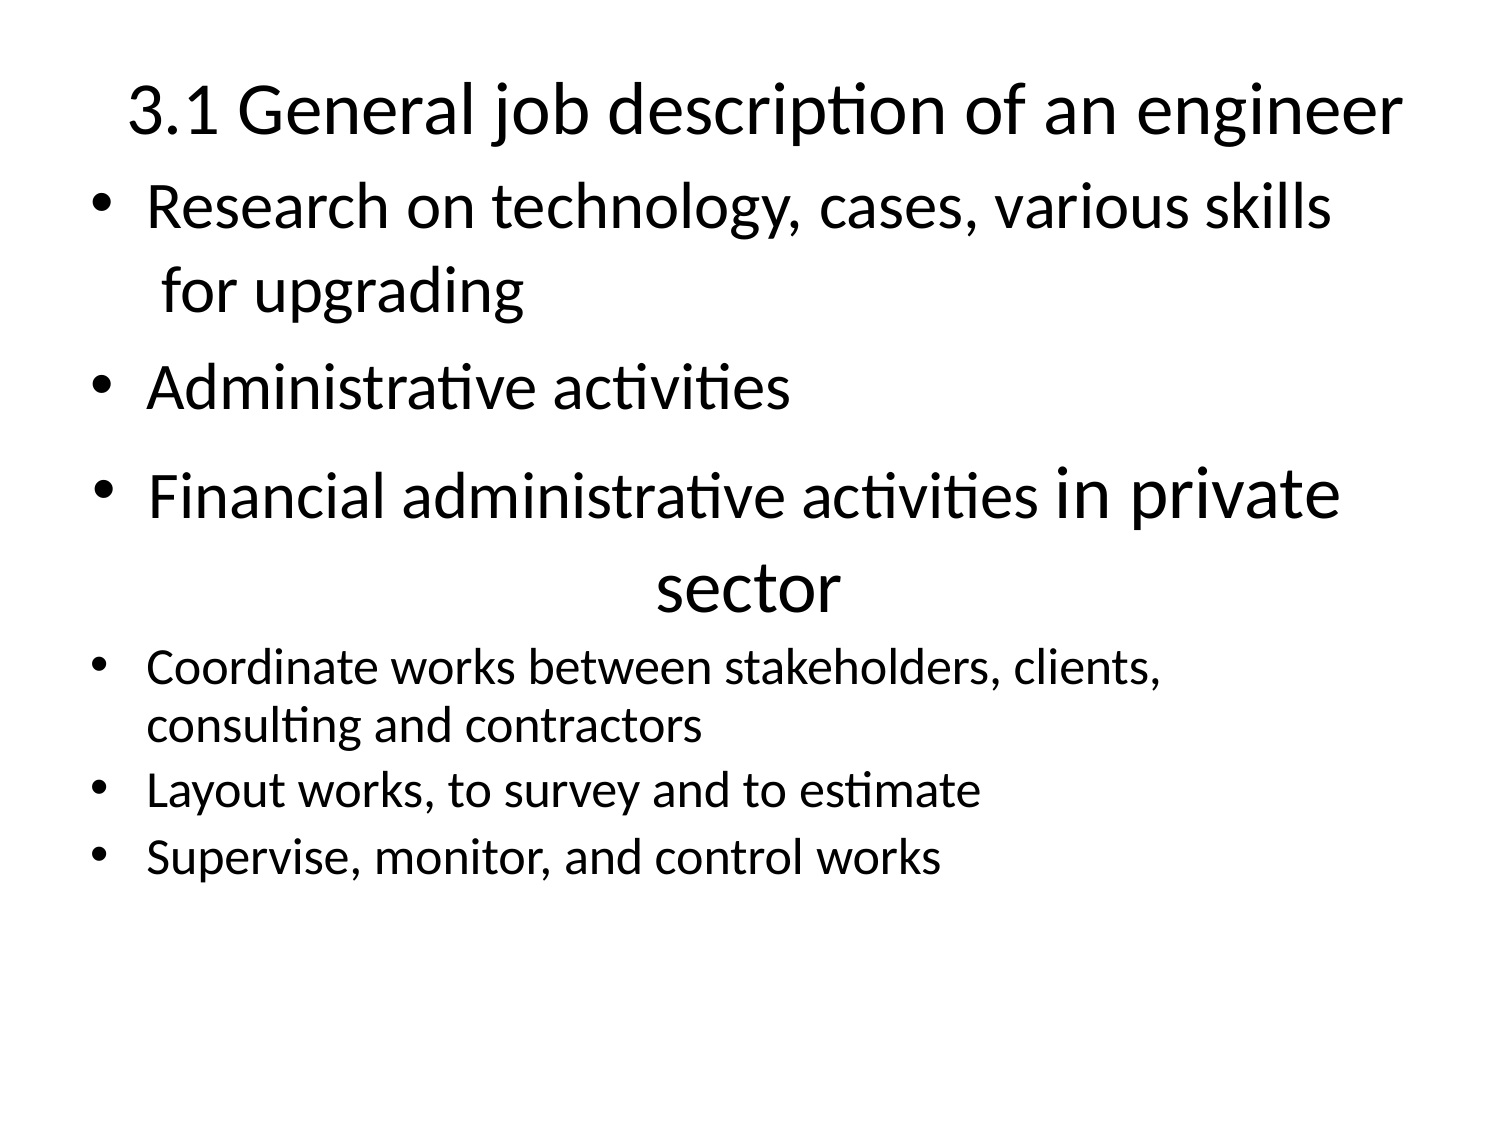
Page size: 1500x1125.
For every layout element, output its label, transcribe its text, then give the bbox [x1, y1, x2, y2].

text_box Research on technology, cases, various skills for upgrading Administrative activities Financial administrative activities in private sector Coordinate works between stakeholders, clients, consulting and contractors Layout works, to survey and to estimate Supervise, monitor, and control works [87, 156, 1355, 885]
title 3.1 General job description of an engineer [123, 57, 1411, 248]
